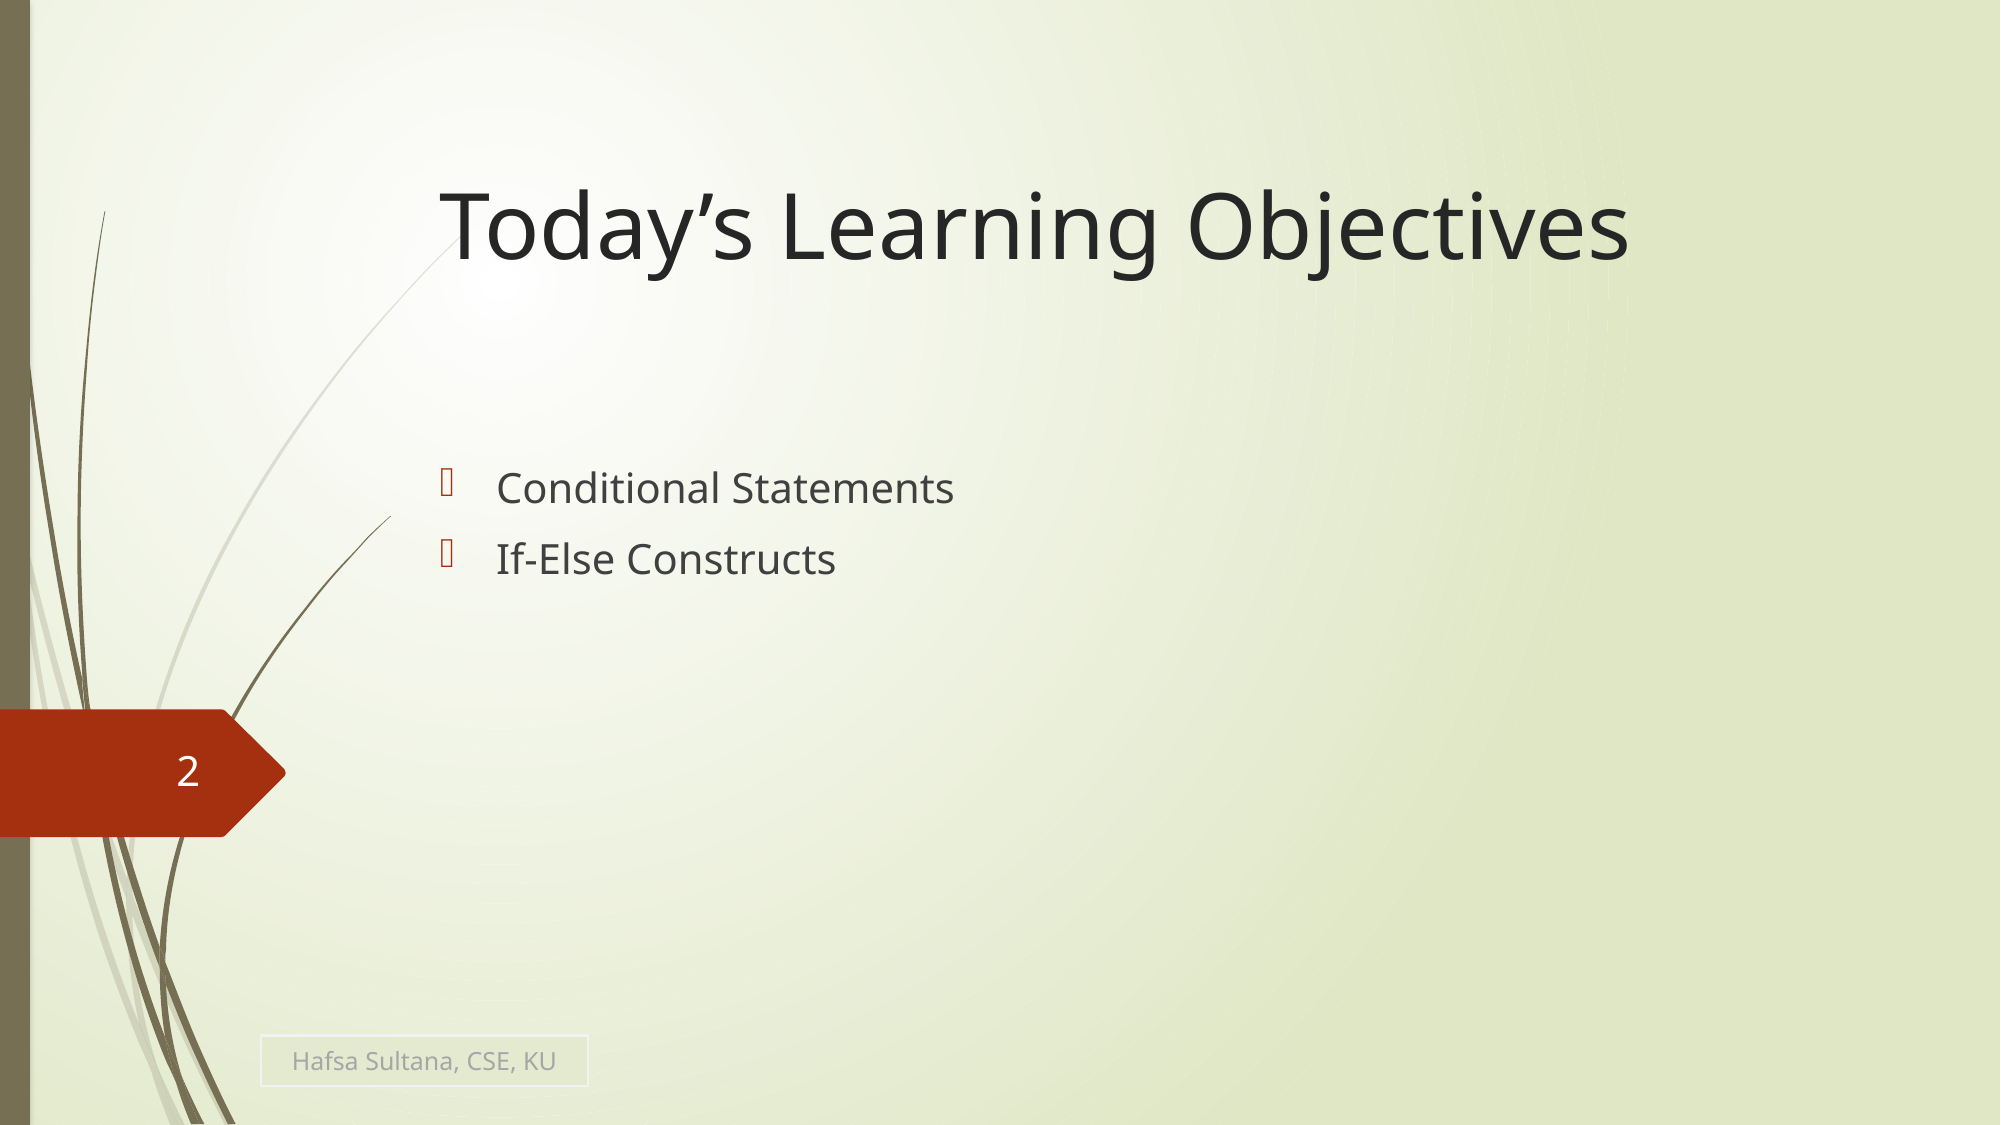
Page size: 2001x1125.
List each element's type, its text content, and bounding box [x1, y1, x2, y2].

text_box Hafsa Sultana, CSE, KU [260, 1034, 589, 1087]
subtitle Conditional Statements If-Else Constructs [424, 383, 1108, 747]
title Today’s Learning Objectives [424, 64, 1888, 286]
slide_number 2 [87, 743, 216, 803]
